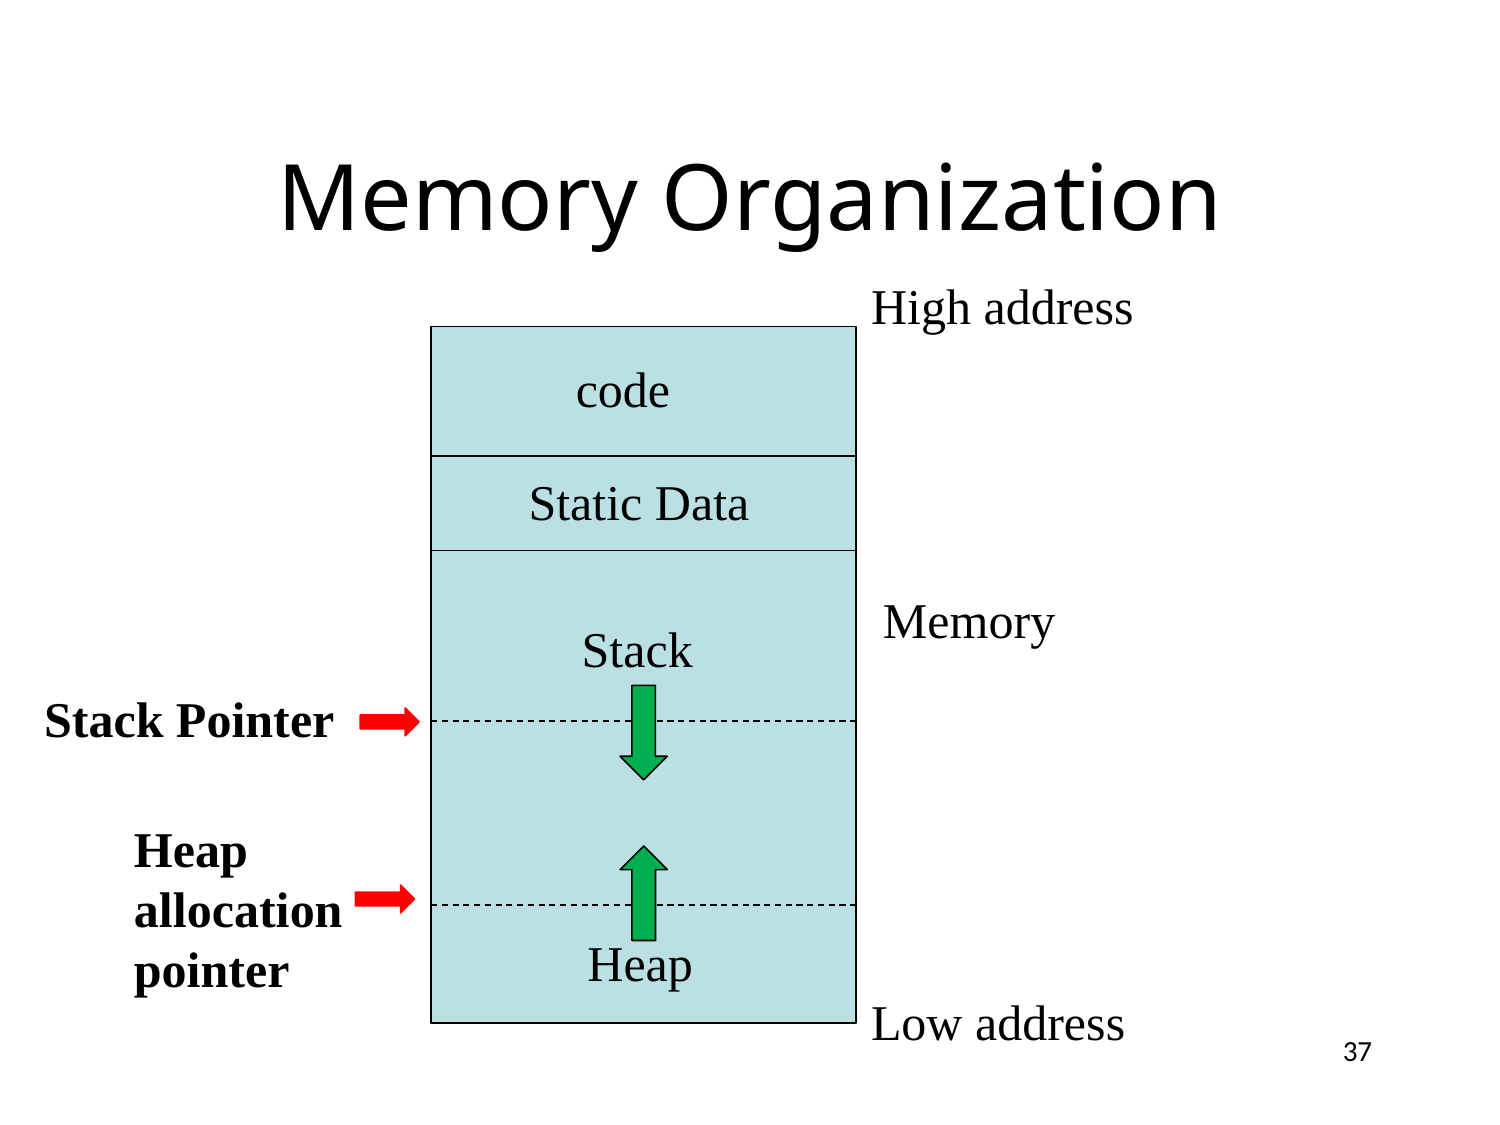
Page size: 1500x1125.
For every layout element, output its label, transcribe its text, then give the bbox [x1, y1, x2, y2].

text_box Heap allocation pointer [119, 810, 372, 1006]
text_box [431, 461, 857, 550]
text_box High address [856, 267, 1152, 342]
text_box Static Data [513, 465, 810, 538]
text_box [355, 885, 415, 913]
text_box [431, 910, 857, 1024]
text_box [620, 729, 668, 780]
text_box code [561, 349, 857, 425]
text_box [631, 685, 656, 720]
text_box [360, 707, 420, 736]
slide_number 37 [1074, 1024, 1388, 1101]
text_box Low address [856, 982, 1152, 1058]
text_box Heap [572, 923, 721, 999]
text_box [620, 846, 668, 904]
text_box [431, 722, 857, 904]
text_box Memory [868, 581, 1164, 656]
text_box Stack [566, 609, 715, 685]
title Memory Organization [112, 99, 1388, 288]
text_box [431, 551, 857, 720]
text_box Stack Pointer [29, 680, 389, 756]
text_box [431, 326, 857, 455]
text_box [631, 914, 656, 941]
